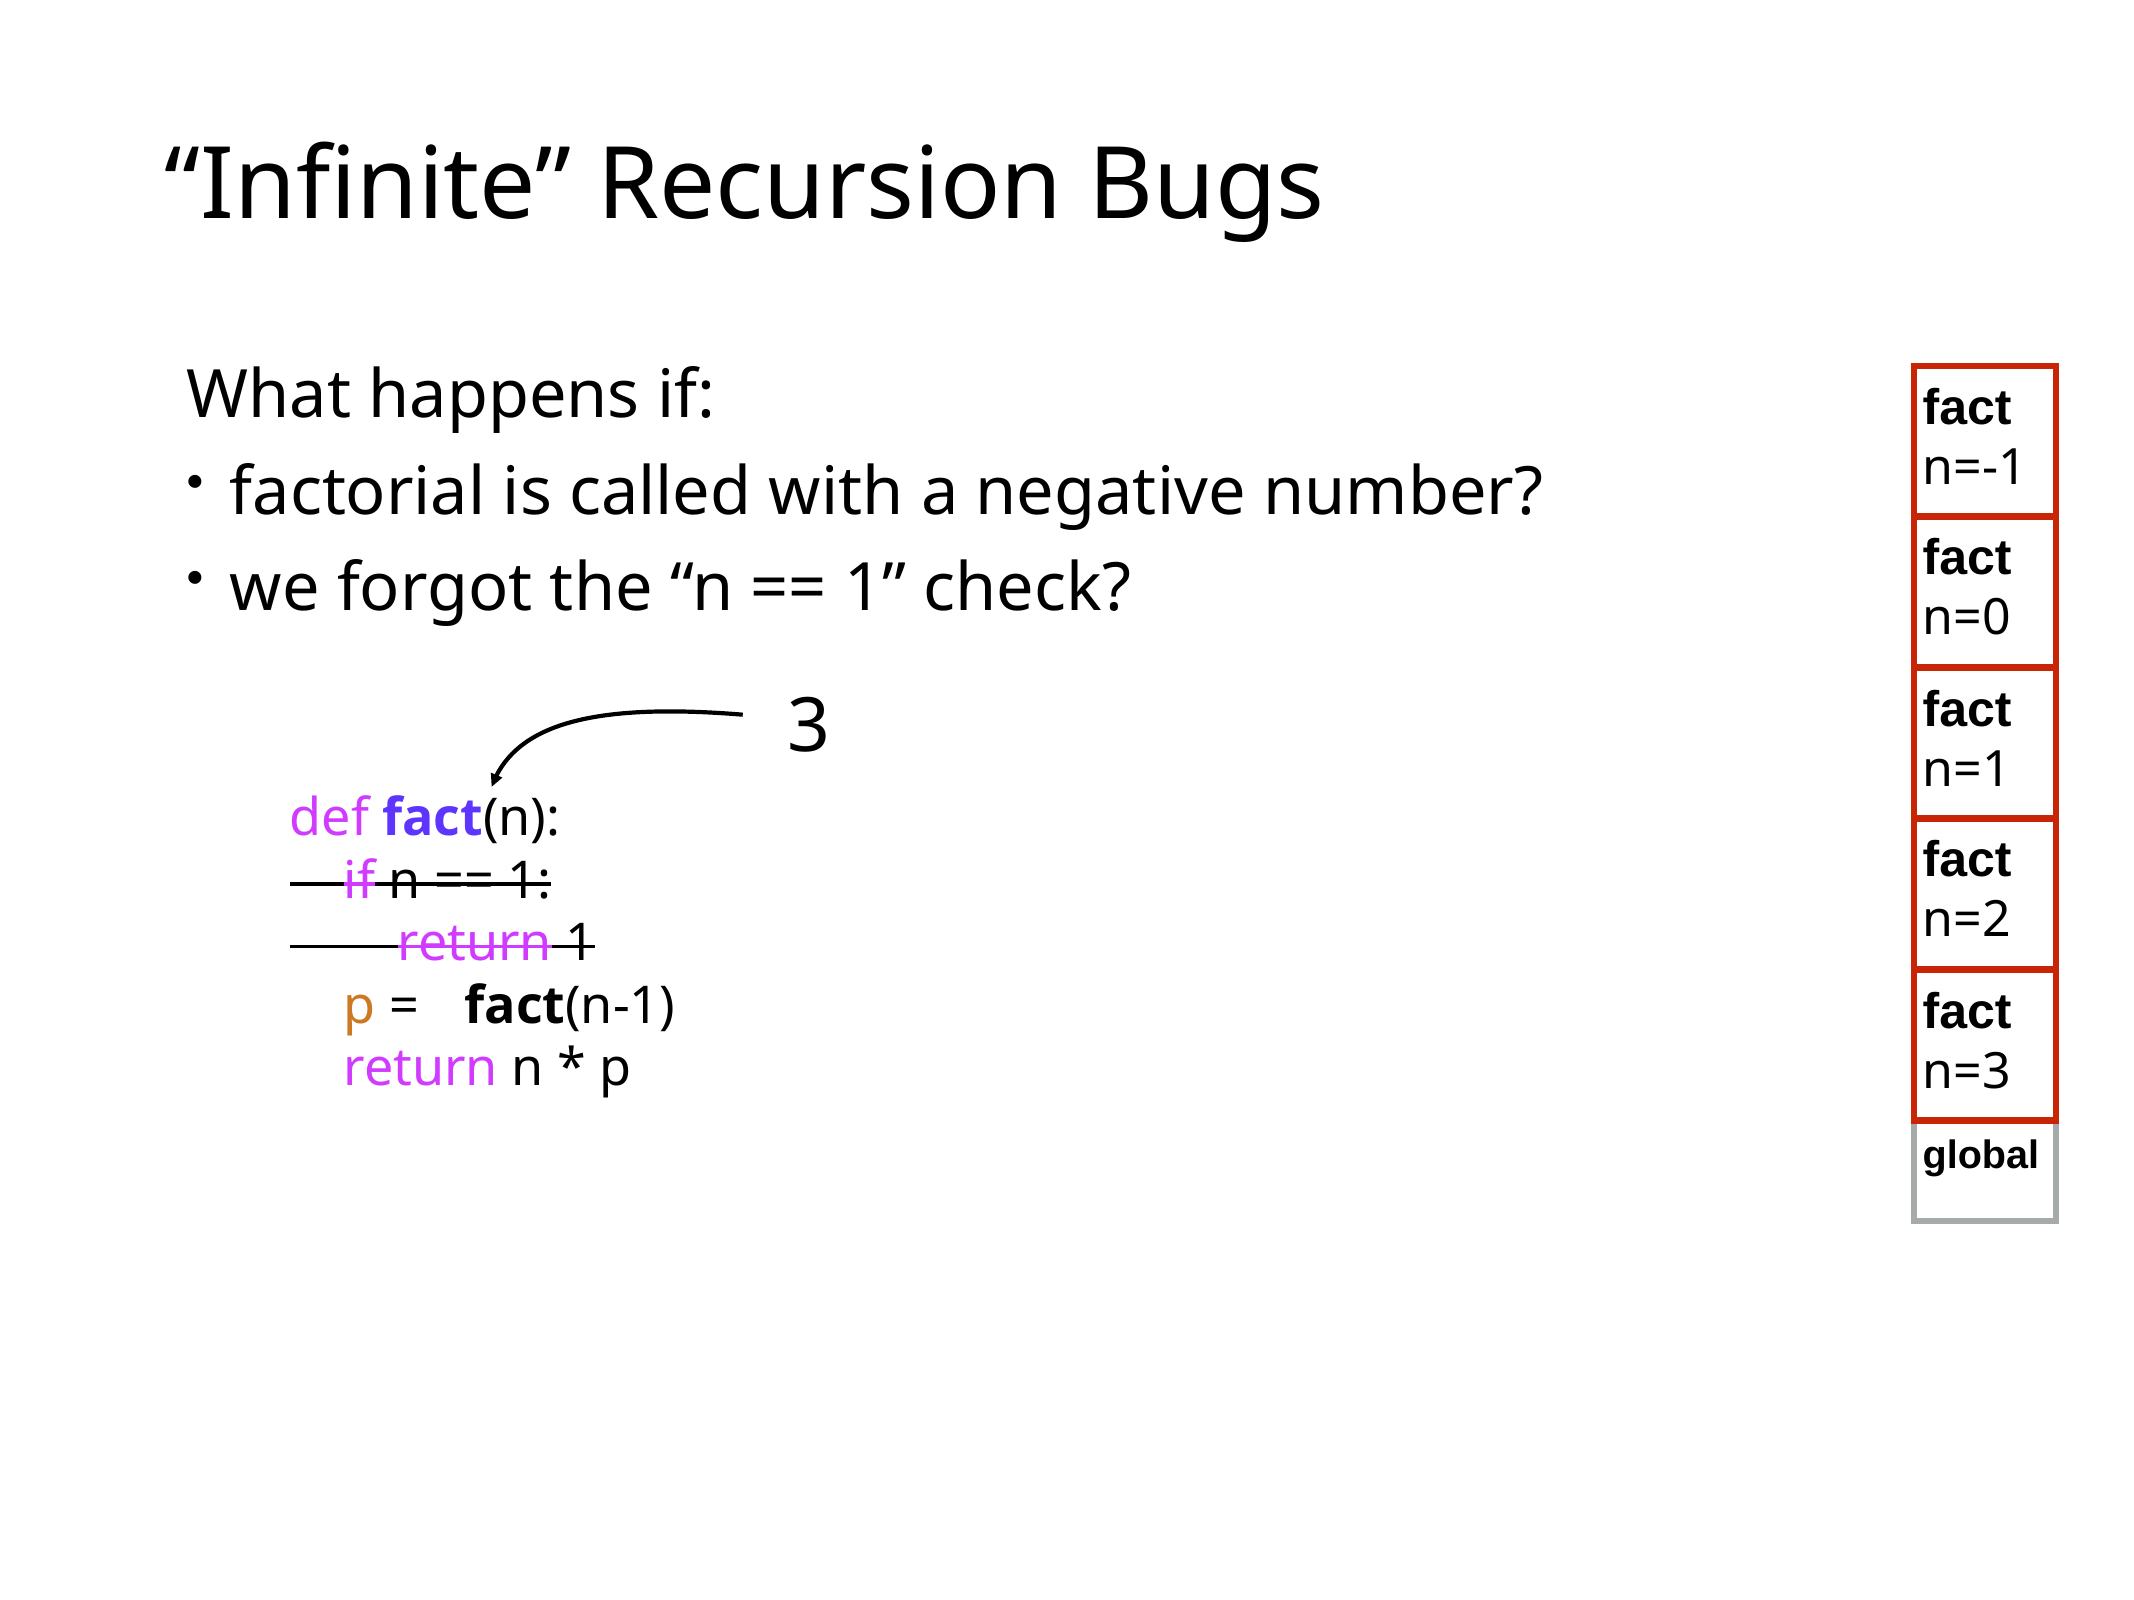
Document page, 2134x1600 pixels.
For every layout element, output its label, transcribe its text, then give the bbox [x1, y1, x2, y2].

text_box fact n=2 [1914, 819, 2057, 969]
text_box fact n=3 [1914, 970, 2057, 1121]
text_box [490, 711, 743, 787]
text_box global [1914, 1121, 2057, 1222]
list What happens if: factorial is called with a negative number? we forgot the “n == 1” check? [156, 342, 2113, 663]
text_box fact n=0 [1914, 517, 2057, 667]
text_box 3 [779, 668, 840, 775]
text_box def fact(n): if n == 1: return 1 p = fact(n-1) return n * p [281, 775, 1438, 1105]
title “Infinite” Recursion Bugs [156, 72, 1978, 285]
text_box fact n=1 [1914, 667, 2057, 819]
text_box fact n=-1 [1914, 365, 2057, 517]
